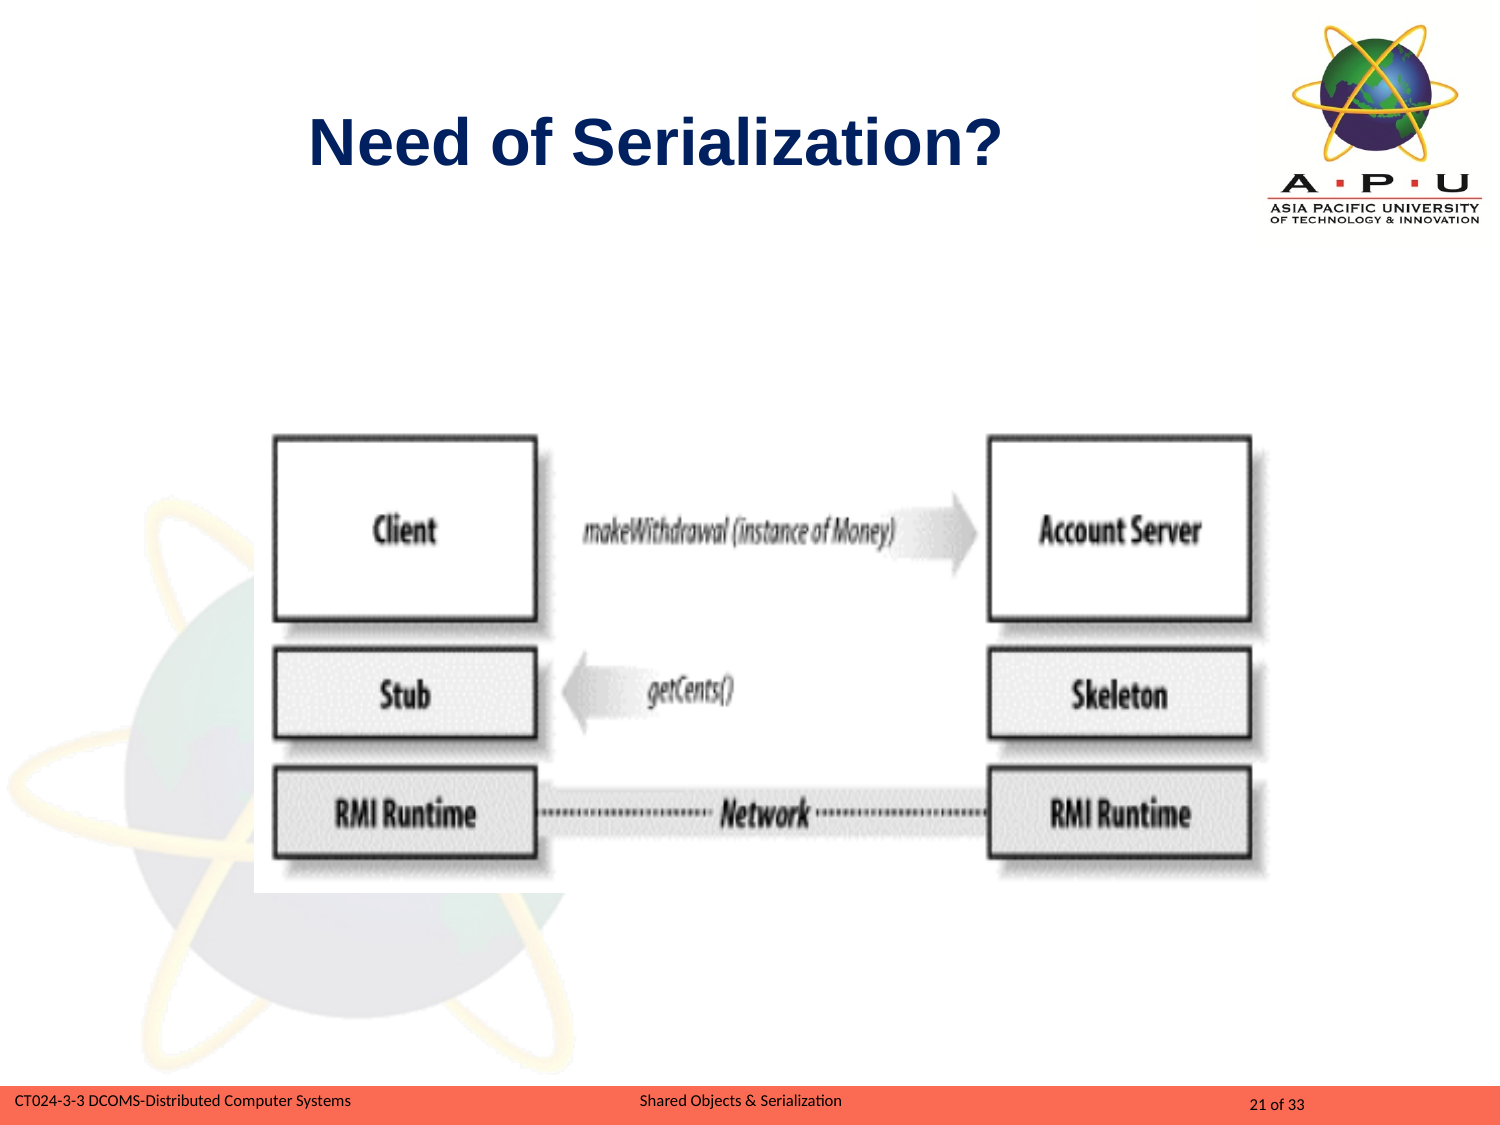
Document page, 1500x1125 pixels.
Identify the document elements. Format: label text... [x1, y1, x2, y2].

picture [1251, 0, 1500, 249]
title Need of Serialization? [79, 45, 1235, 233]
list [254, 416, 1291, 893]
